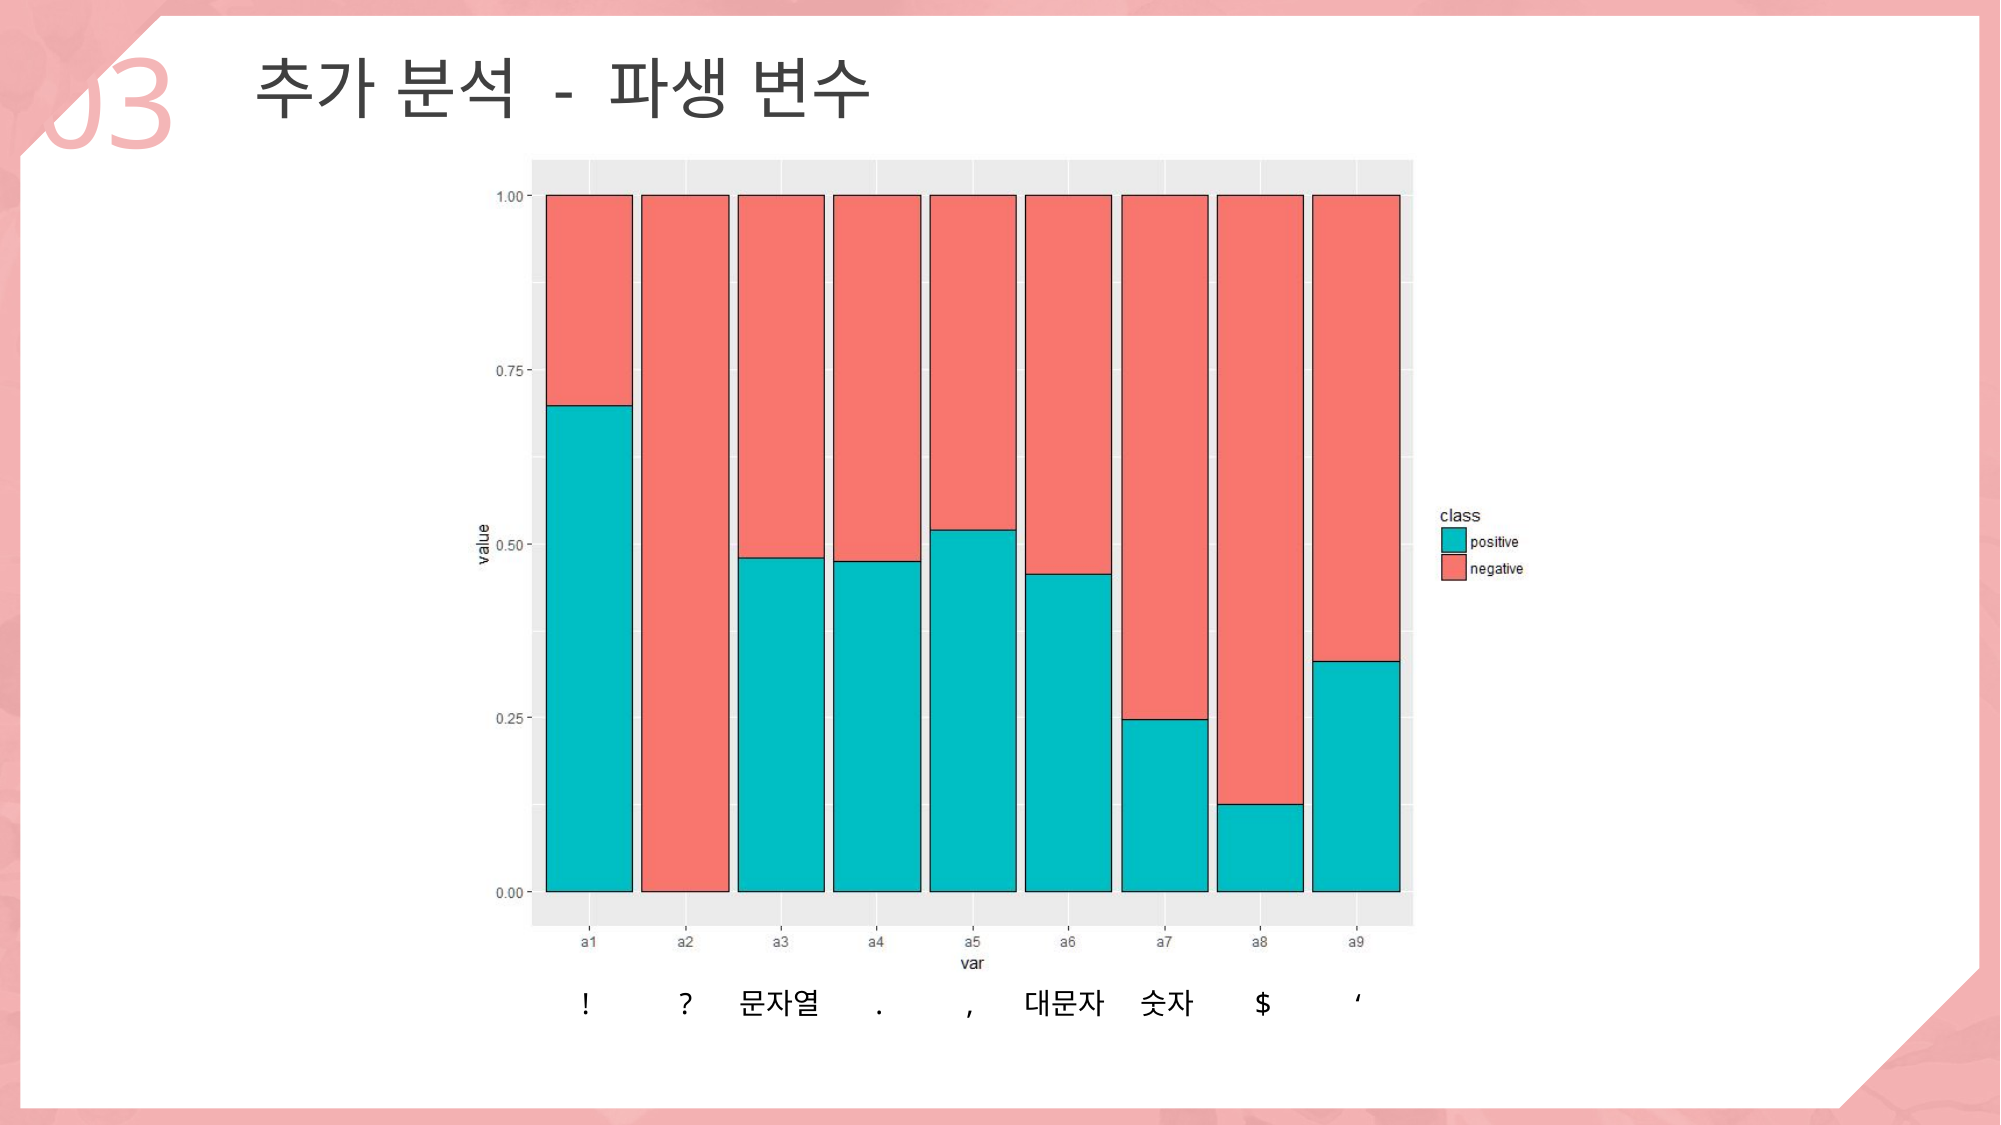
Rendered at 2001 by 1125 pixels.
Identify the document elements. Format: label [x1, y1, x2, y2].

picture [0, 0, 2000, 1125]
text_box [528, 977, 1416, 1030]
